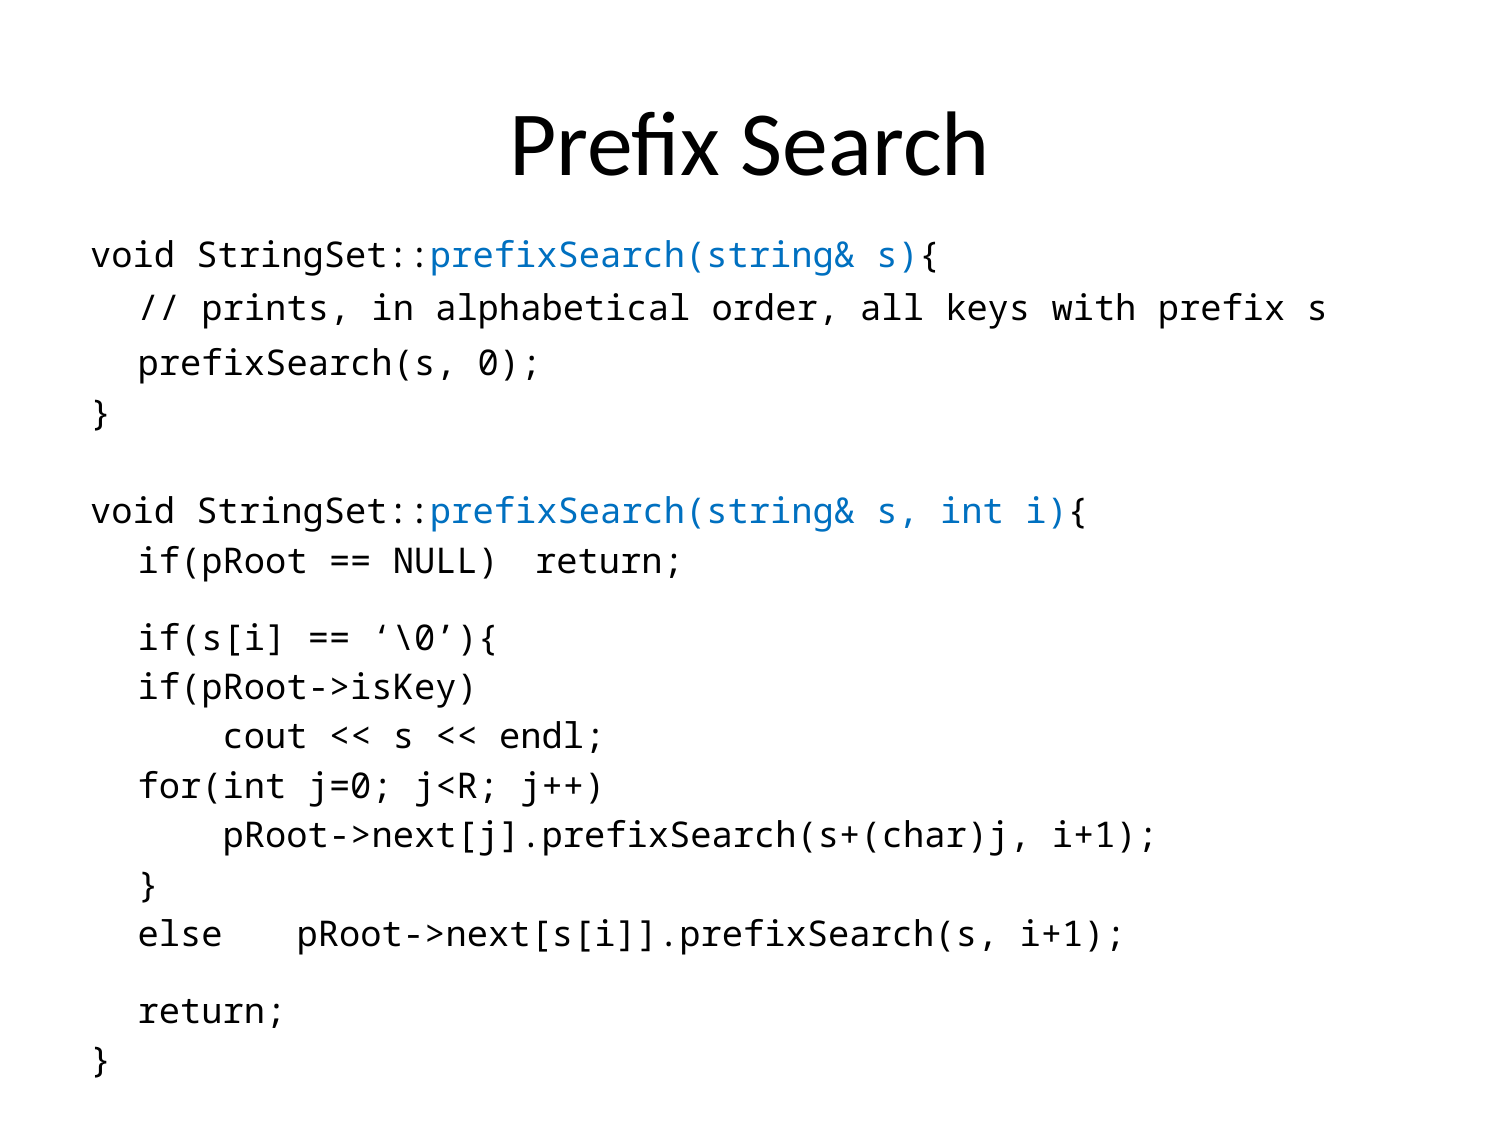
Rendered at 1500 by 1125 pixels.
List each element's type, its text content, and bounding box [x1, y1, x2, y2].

title Prefix Search [75, 45, 1425, 224]
list void StringSet::prefixSearch(string& s){ // prints, in alphabetical order, all keys with prefix s prefixSearch(s, 0); } void StringSet::prefixSearch(string& s, int i){ if(pRoot == NULL) return; if(s[i] == ‘\0’){ if(pRoot->isKey) cout << s << endl; for(int j=0; j<R; j++) pRoot->next[j].prefixSearch(s+(char)j, i+1); } else pRoot->next[s[i]].prefixSearch(s, i+1); return; } [75, 224, 1500, 1100]
